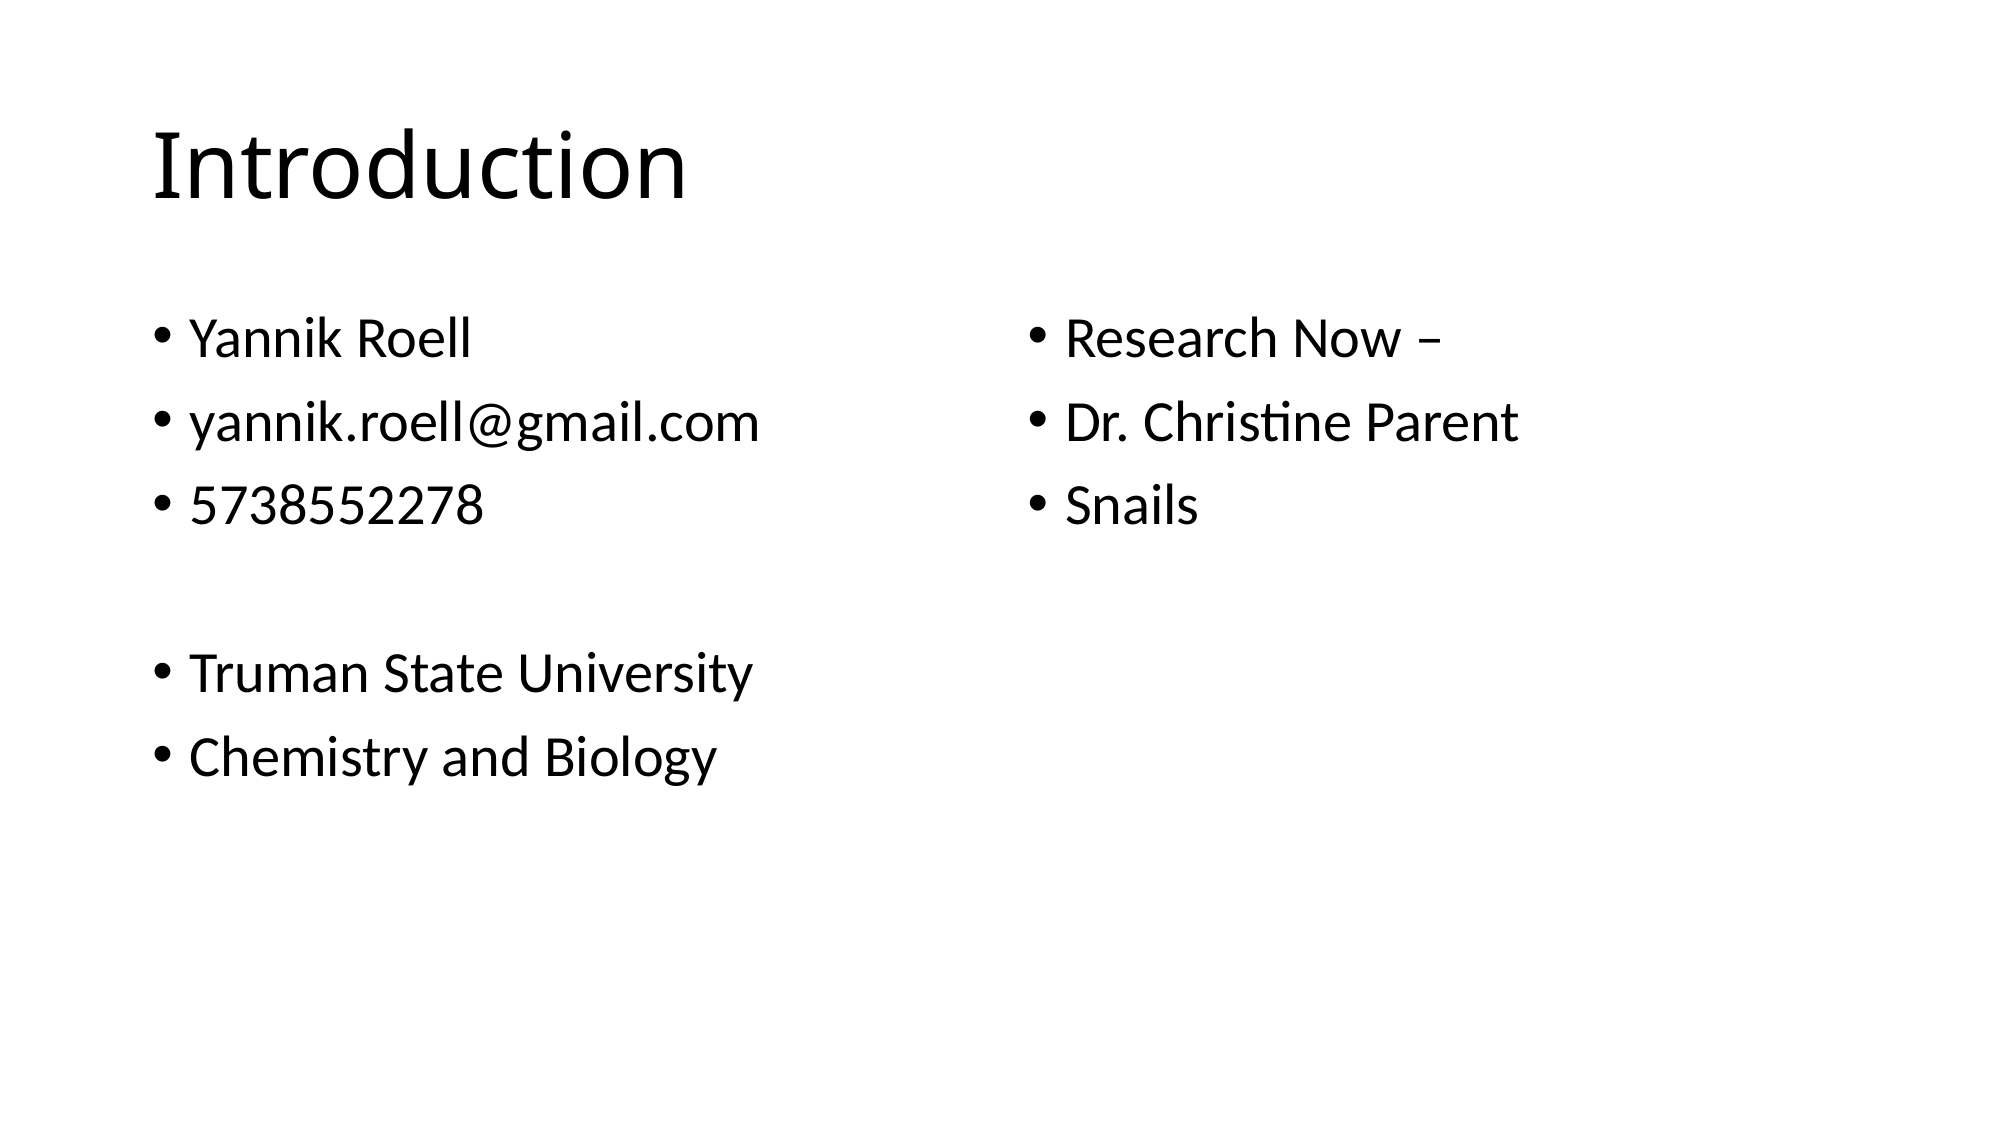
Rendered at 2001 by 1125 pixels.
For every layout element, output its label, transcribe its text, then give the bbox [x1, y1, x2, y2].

title Introduction [137, 59, 1863, 278]
list Research Now – Dr. Christine Parent Snails [1012, 299, 1863, 1014]
list Yannik Roell yannik.roell@gmail.com 5738552278 Truman State University Chemistry and Biology [137, 299, 988, 1014]
